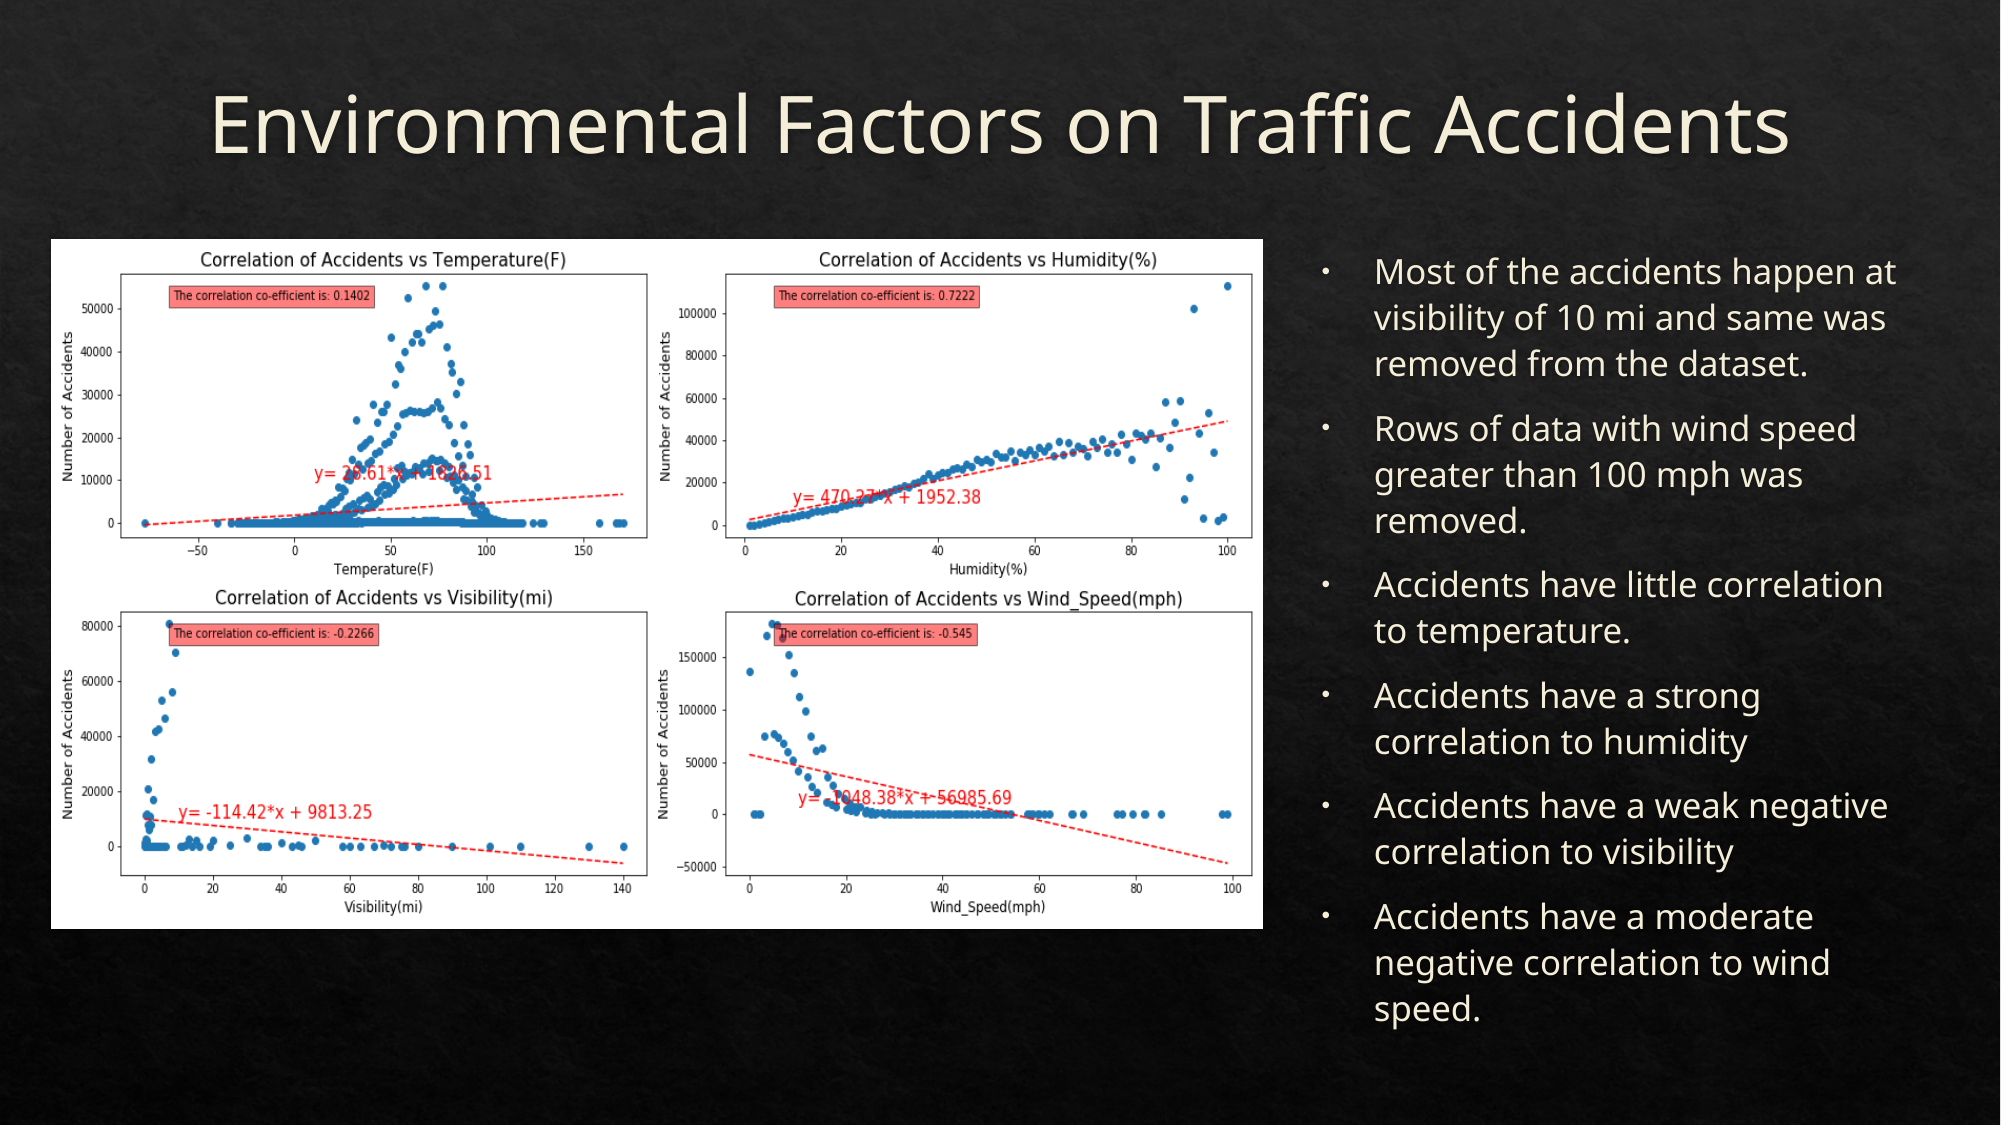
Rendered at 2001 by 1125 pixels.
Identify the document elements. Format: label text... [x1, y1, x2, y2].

text_box Most of the accidents happen at visibility of 10 mi and same was removed from the dataset. Rows of data with wind speed greater than 100 mph was removed. Accidents have little correlation to temperature. Accidents have a strong correlation to humidity Accidents have a weak negative correlation to visibility Accidents have a moderate negative correlation to wind speed. [1306, 238, 1942, 1048]
title Environmental Factors on Traffic Accidents [150, 48, 1850, 208]
picture [51, 239, 1263, 930]
